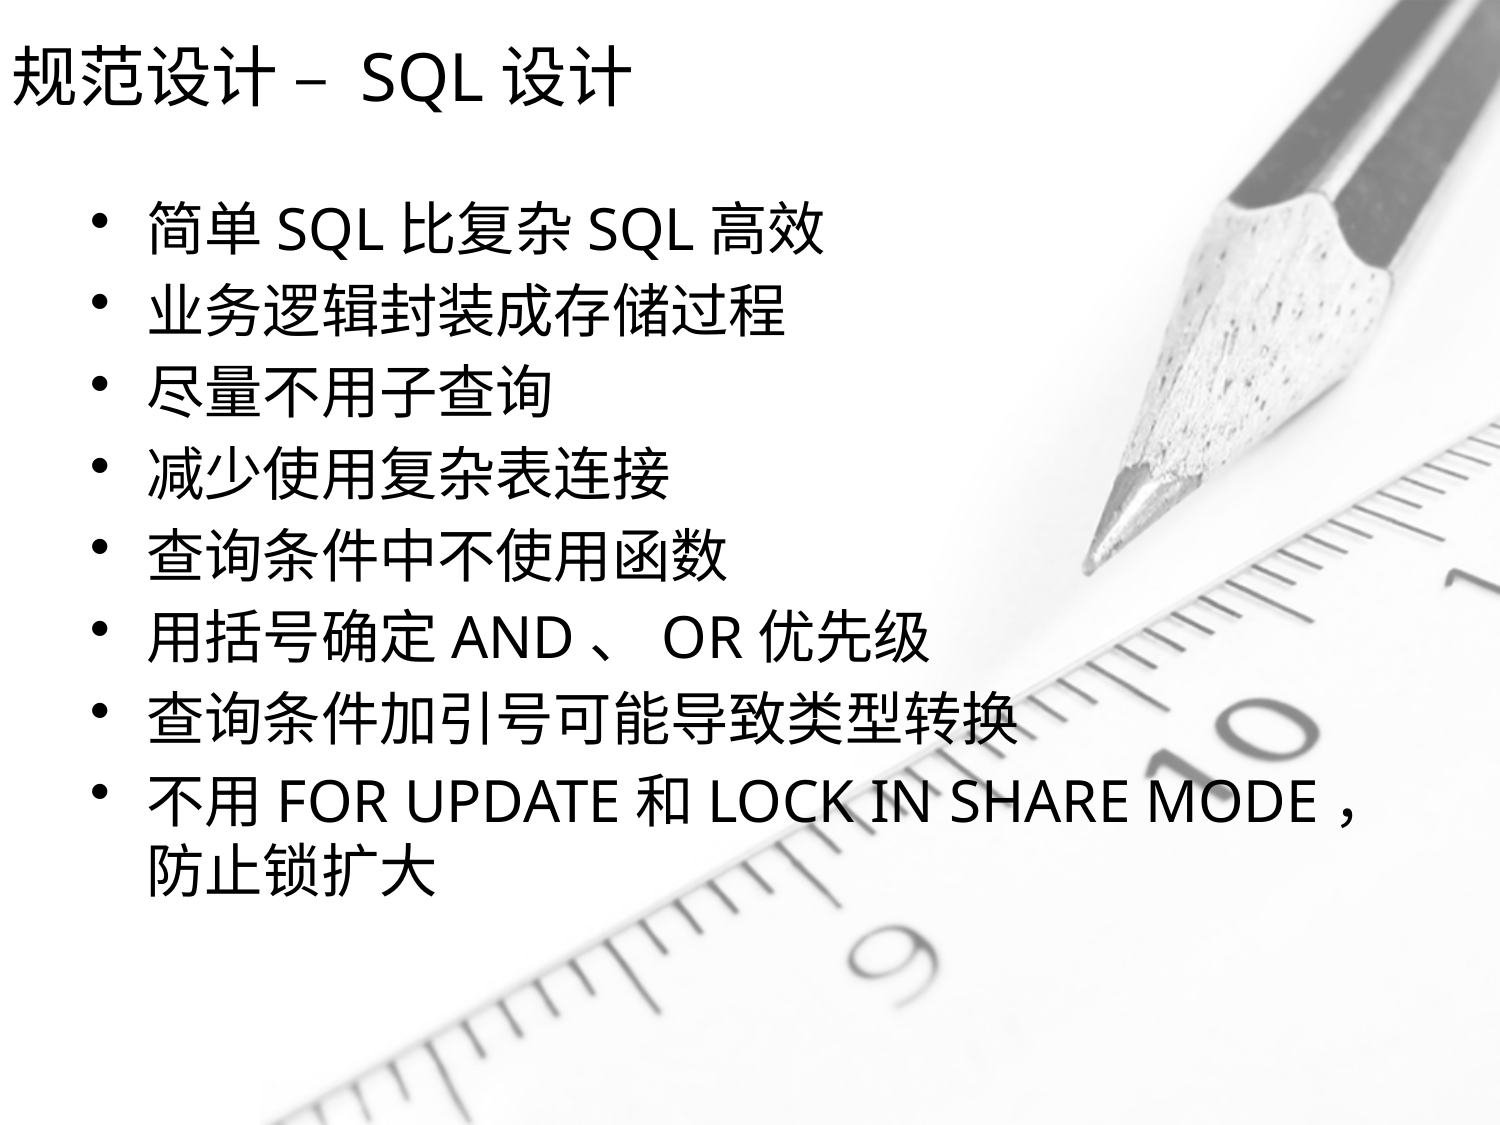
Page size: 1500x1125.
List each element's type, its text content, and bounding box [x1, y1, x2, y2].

picture [0, 0, 1500, 1125]
list 简单SQL比复杂SQL高效 业务逻辑封装成存储过程 尽量不用子查询 减少使用复杂表连接 查询条件中不使用函数 用括号确定AND、OR优先级 查询条件加引号可能导致类型转换 不用FOR UPDATE和LOCK IN SHARE MODE，防止锁扩大 [75, 184, 1425, 1005]
title 规范设计 – SQL设计 [11, 34, 1188, 116]
